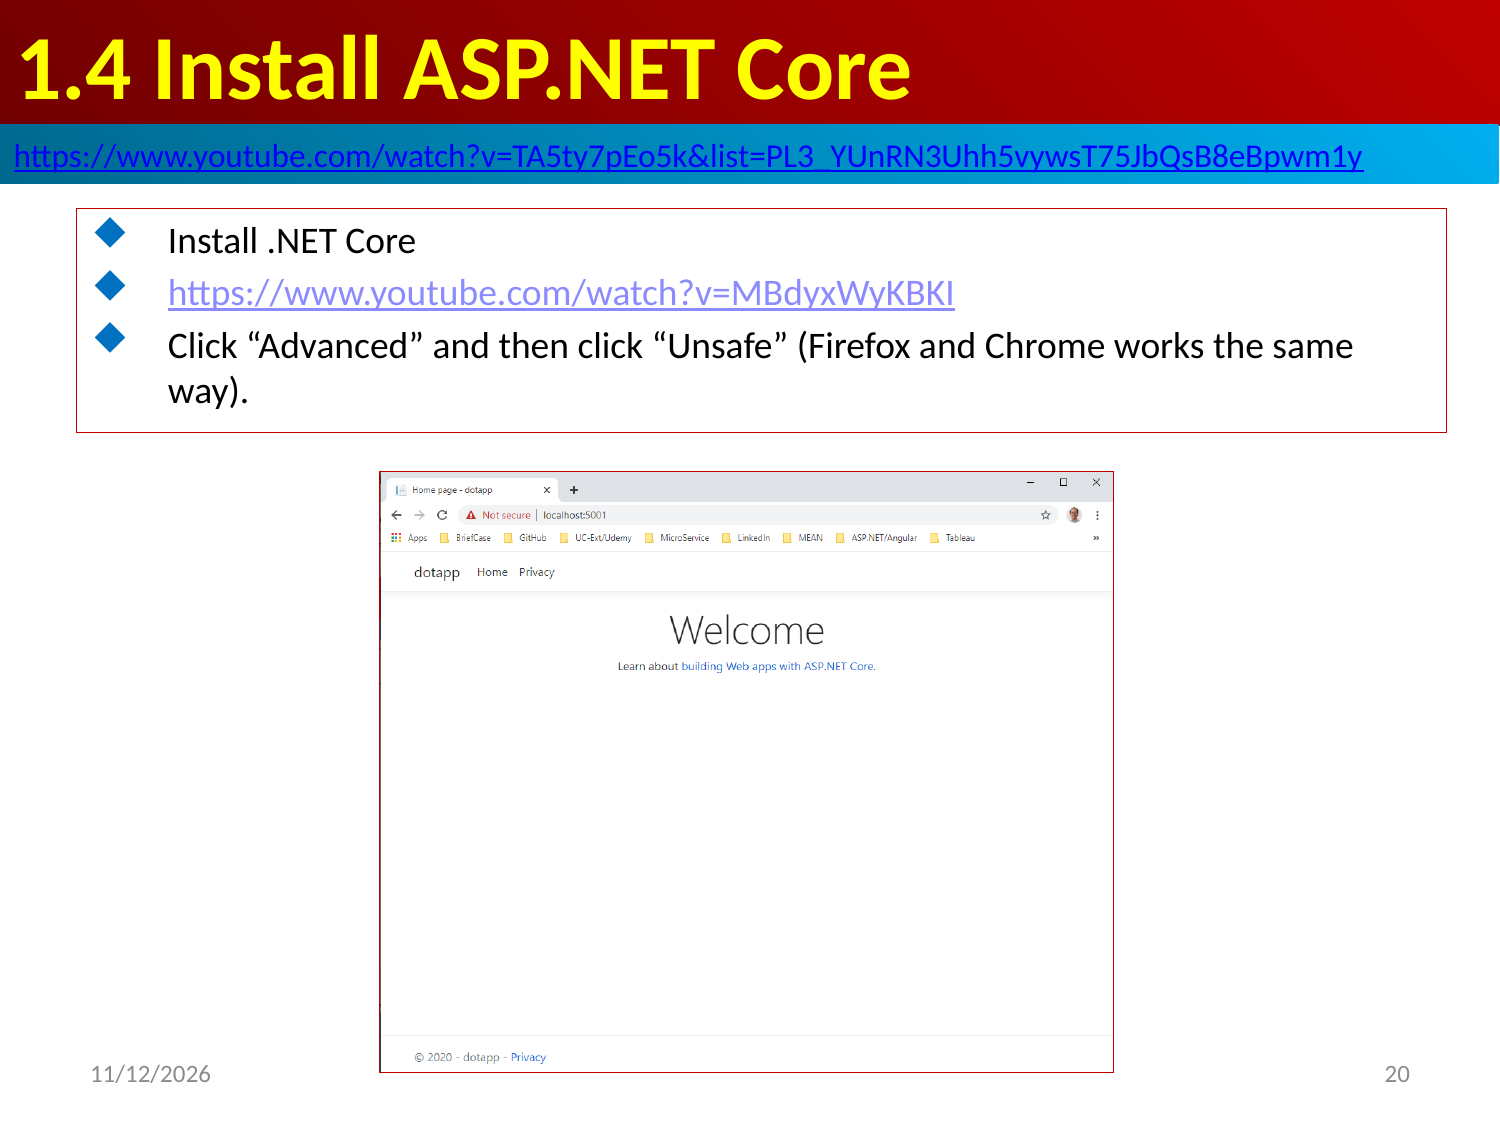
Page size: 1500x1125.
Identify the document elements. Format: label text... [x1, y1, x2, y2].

title 1.4 Install ASP.NET Core [0, 0, 1500, 126]
slide_number 20 [1074, 1042, 1425, 1103]
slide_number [75, 1042, 425, 1103]
subtitle Install .NET Core https://www.youtube.com/watch?v=MBdyxWyKBKI Click “Advanced” and then click “Unsafe” (Firefox and Chrome works the same way). [76, 208, 1447, 433]
picture [378, 471, 1114, 1073]
text_box https://www.youtube.com/watch?v=TA5ty7pEo5k&list=PL3_YUnRN3Uhh5vywsT75JbQsB8eBpwm1y [0, 124, 1499, 184]
